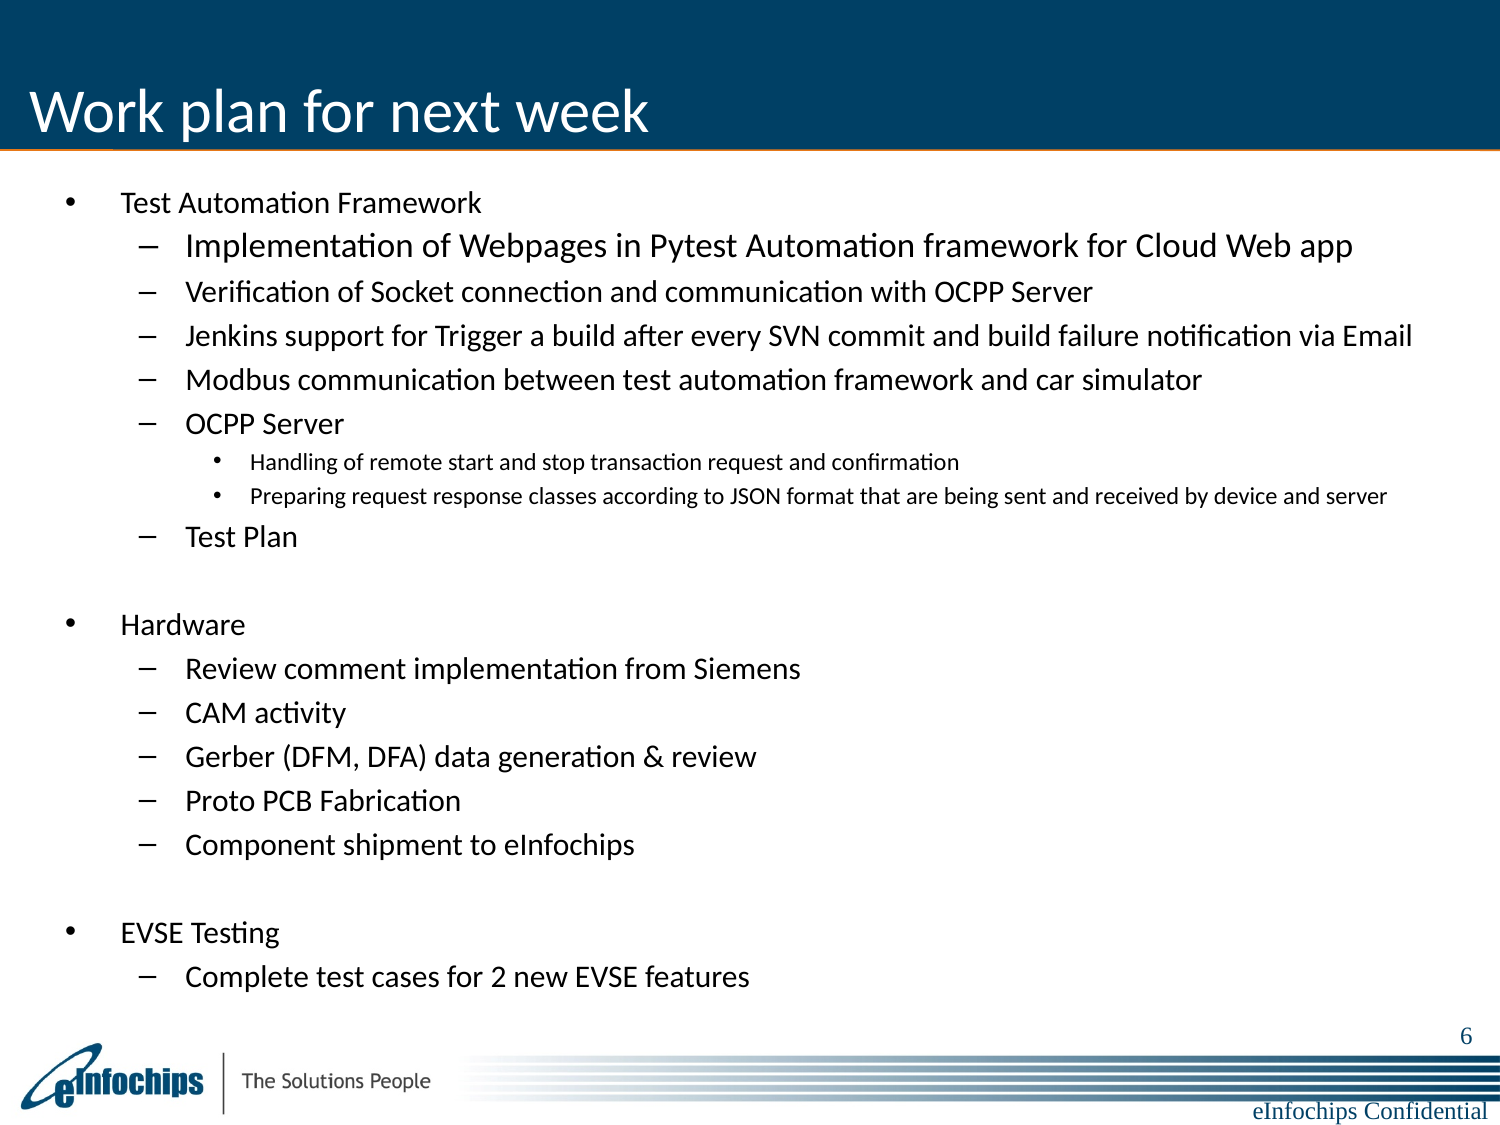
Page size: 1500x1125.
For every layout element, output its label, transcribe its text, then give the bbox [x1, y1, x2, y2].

title Work plan for next week [0, 62, 1350, 188]
picture [0, 1030, 1500, 1125]
text_box Test Automation Framework Implementation of Webpages in Pytest Automation framework for Cloud Web app Verification of Socket connection and communication with OCPP Server Jenkins support for Trigger a build after every SVN commit and build failure notification via Email Modbus communication between test automation framework and car simulator OCPP Server Handling of remote start and stop transaction request and confirmation Preparing request response classes according to JSON format that are being sent and received by device and server Test Plan Hardware Review comment implementation from Siemens CAM activity Gerber (DFM, DFA) data generation & review Proto PCB Fabrication Component shipment to eInfochips EVSE Testing Complete test cases for 2 new EVSE features [49, 174, 1429, 1038]
